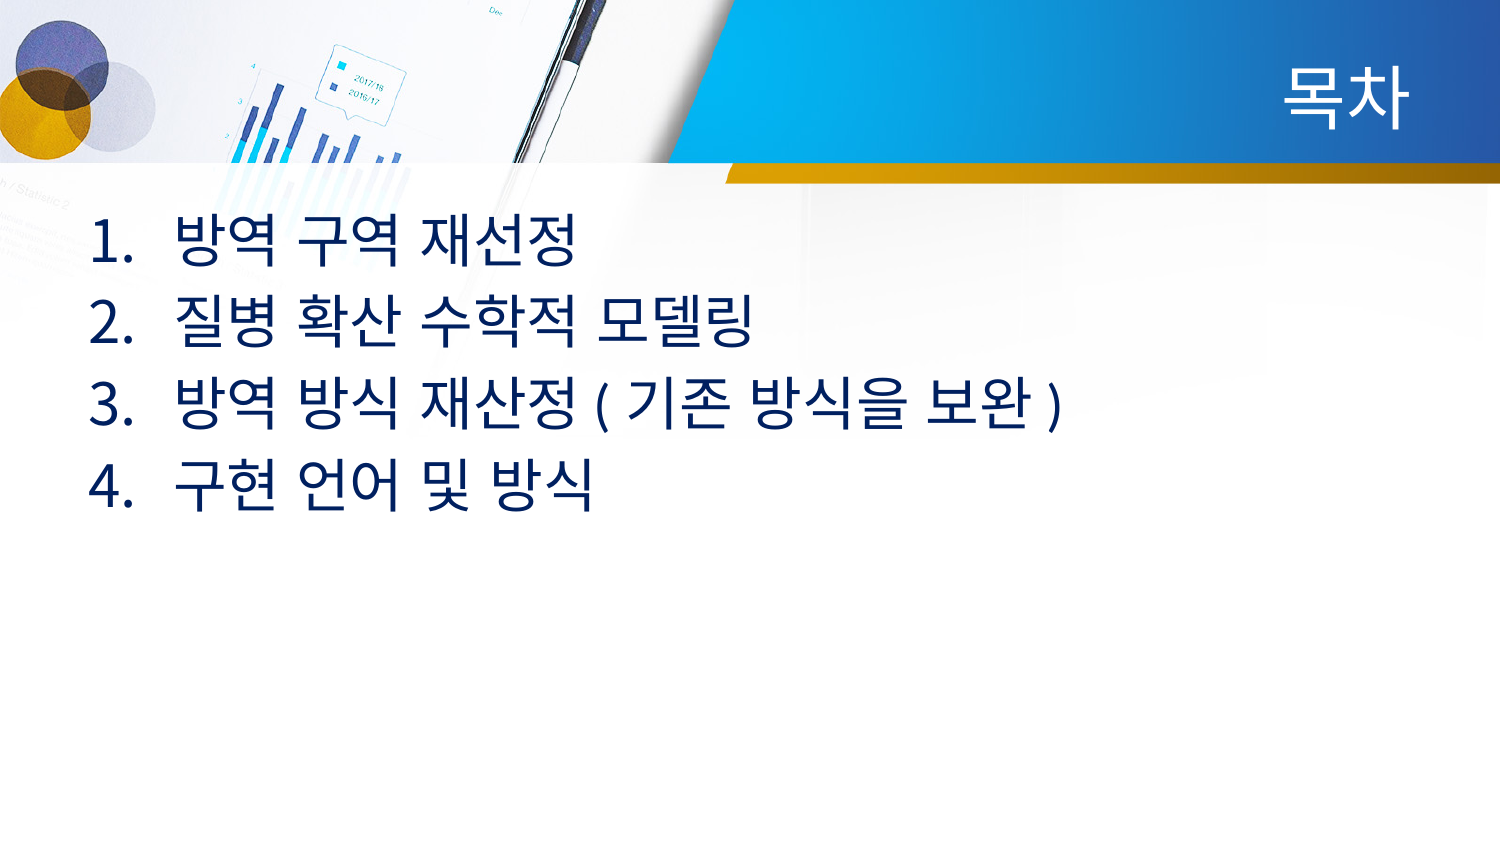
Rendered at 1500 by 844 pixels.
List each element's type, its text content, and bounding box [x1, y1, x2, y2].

list 방역 구역 재선정 질병 확산 수학적 모델링 방역 방식 재산정(기존 방식을 보완) 구현 언어 및 방식 [73, 196, 1427, 773]
title 목차 [73, 46, 1427, 147]
picture [0, 0, 1500, 844]
